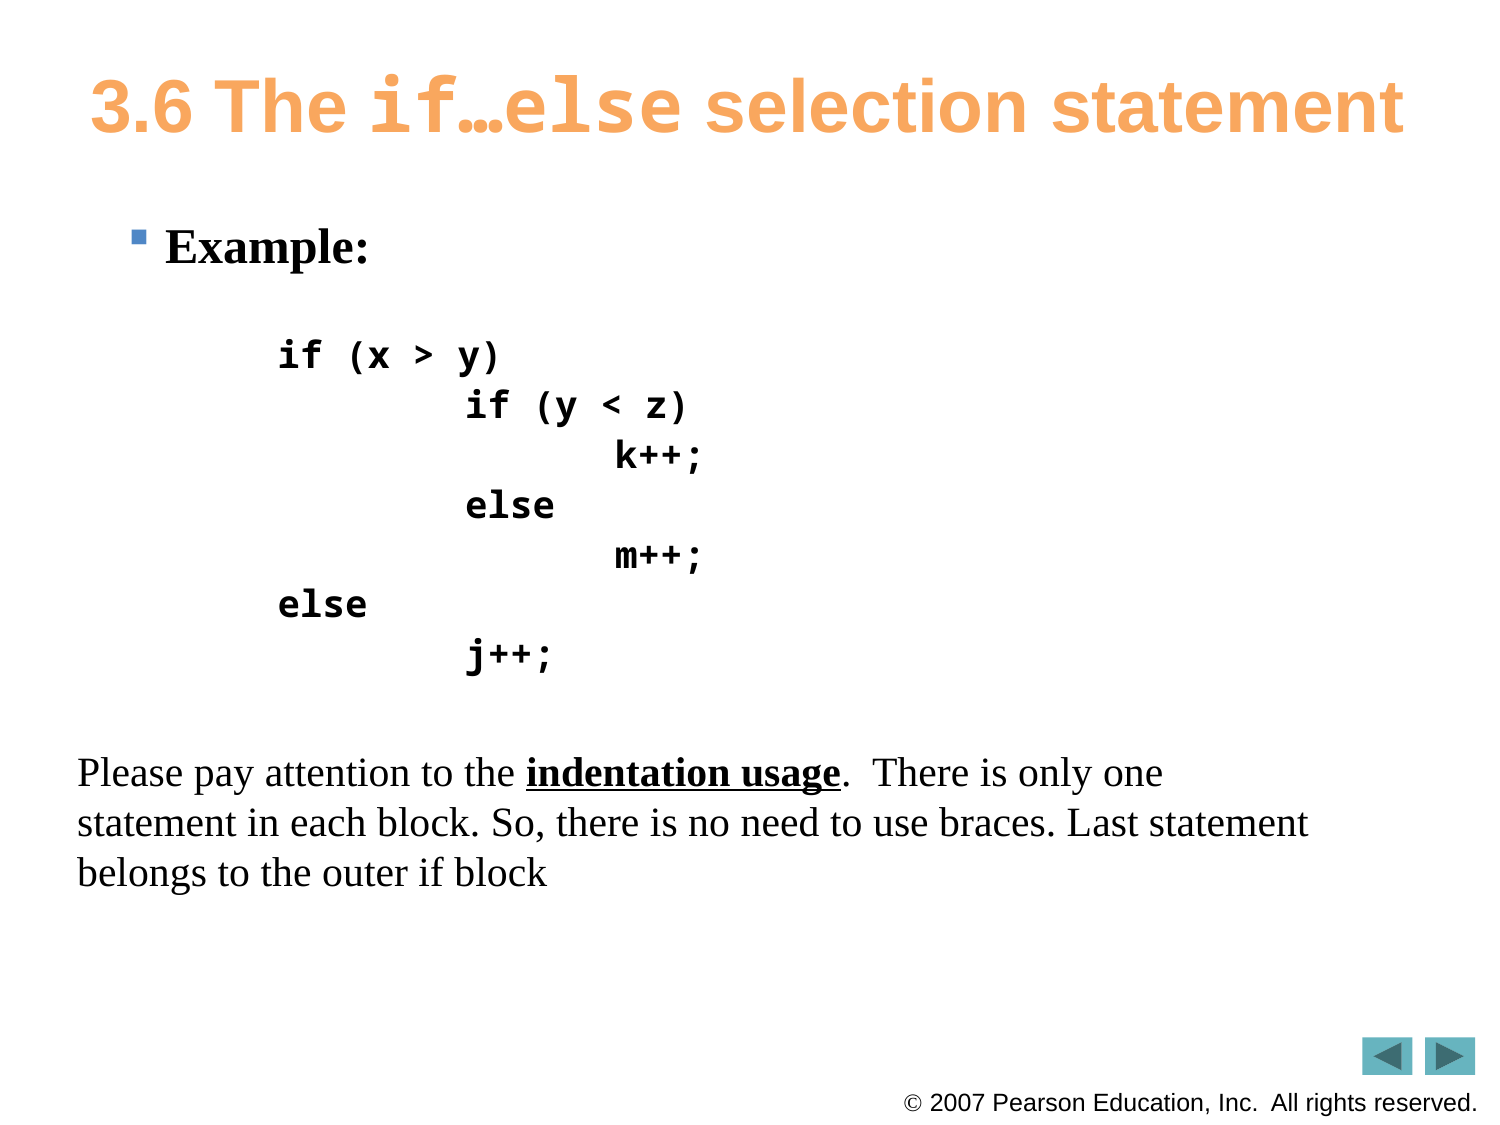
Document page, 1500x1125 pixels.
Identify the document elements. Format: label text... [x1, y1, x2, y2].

list Example: if (x > y) if (y < z) k++; else m++; else j++; [112, 212, 1425, 700]
title 3.6 The if…else selection statement [75, 12, 1425, 200]
text_box Please pay attention to the indentation usage. There is only one statement in each block. So, there is no need to use braces. Last statement belongs to the outer if block [62, 737, 1338, 903]
